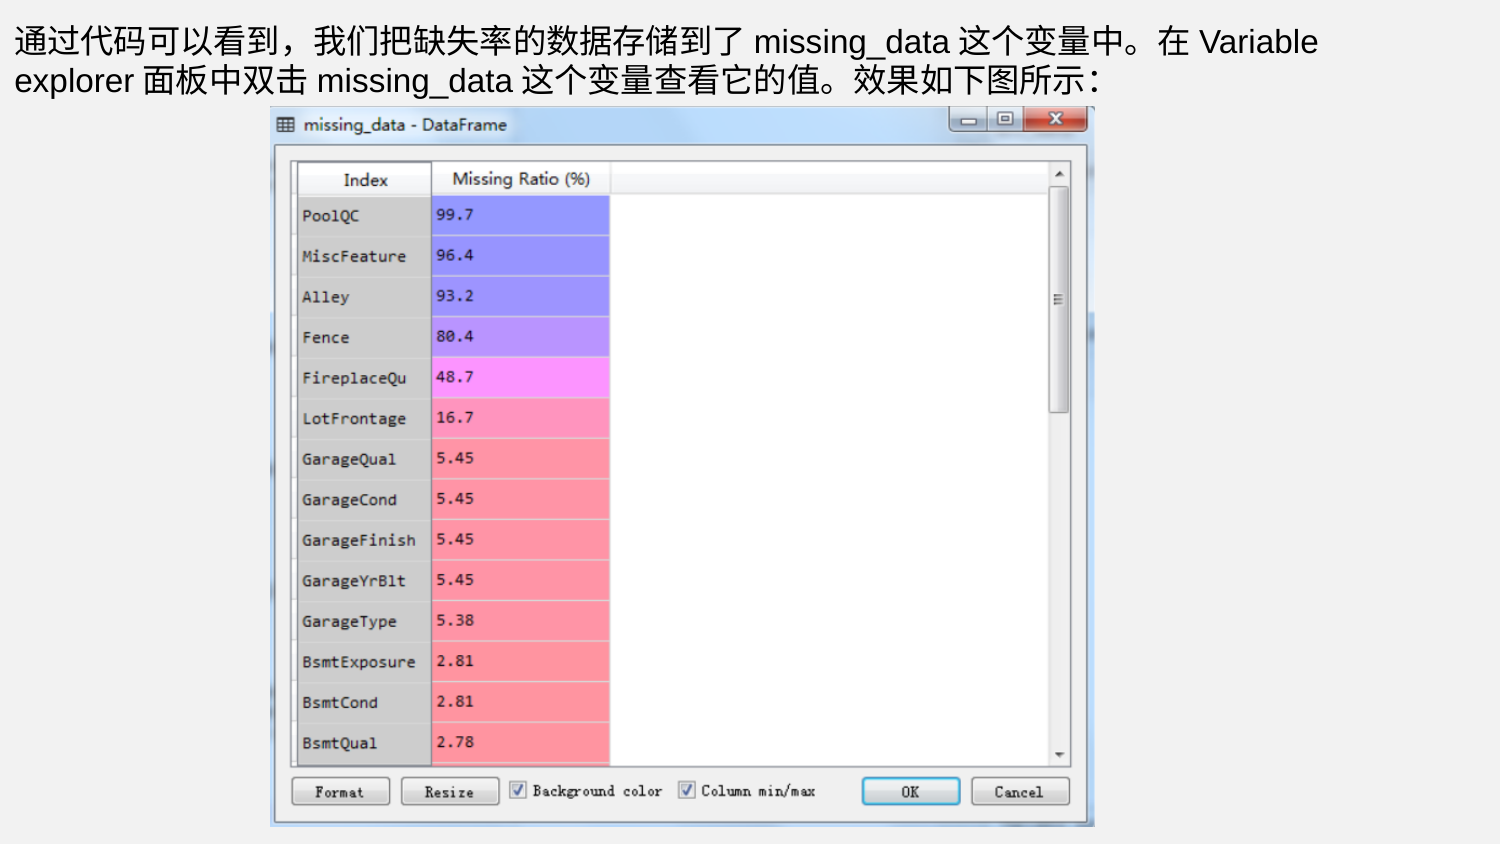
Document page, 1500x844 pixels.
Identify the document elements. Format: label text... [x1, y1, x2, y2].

text_box 通过代码可以看到，我们把缺失率的数据存储到了missing_data这个变量中。在Variable explorer面板中双击missing_data这个变量查看它的值。效果如下图所示： [3, 14, 1362, 106]
picture [269, 105, 1095, 827]
